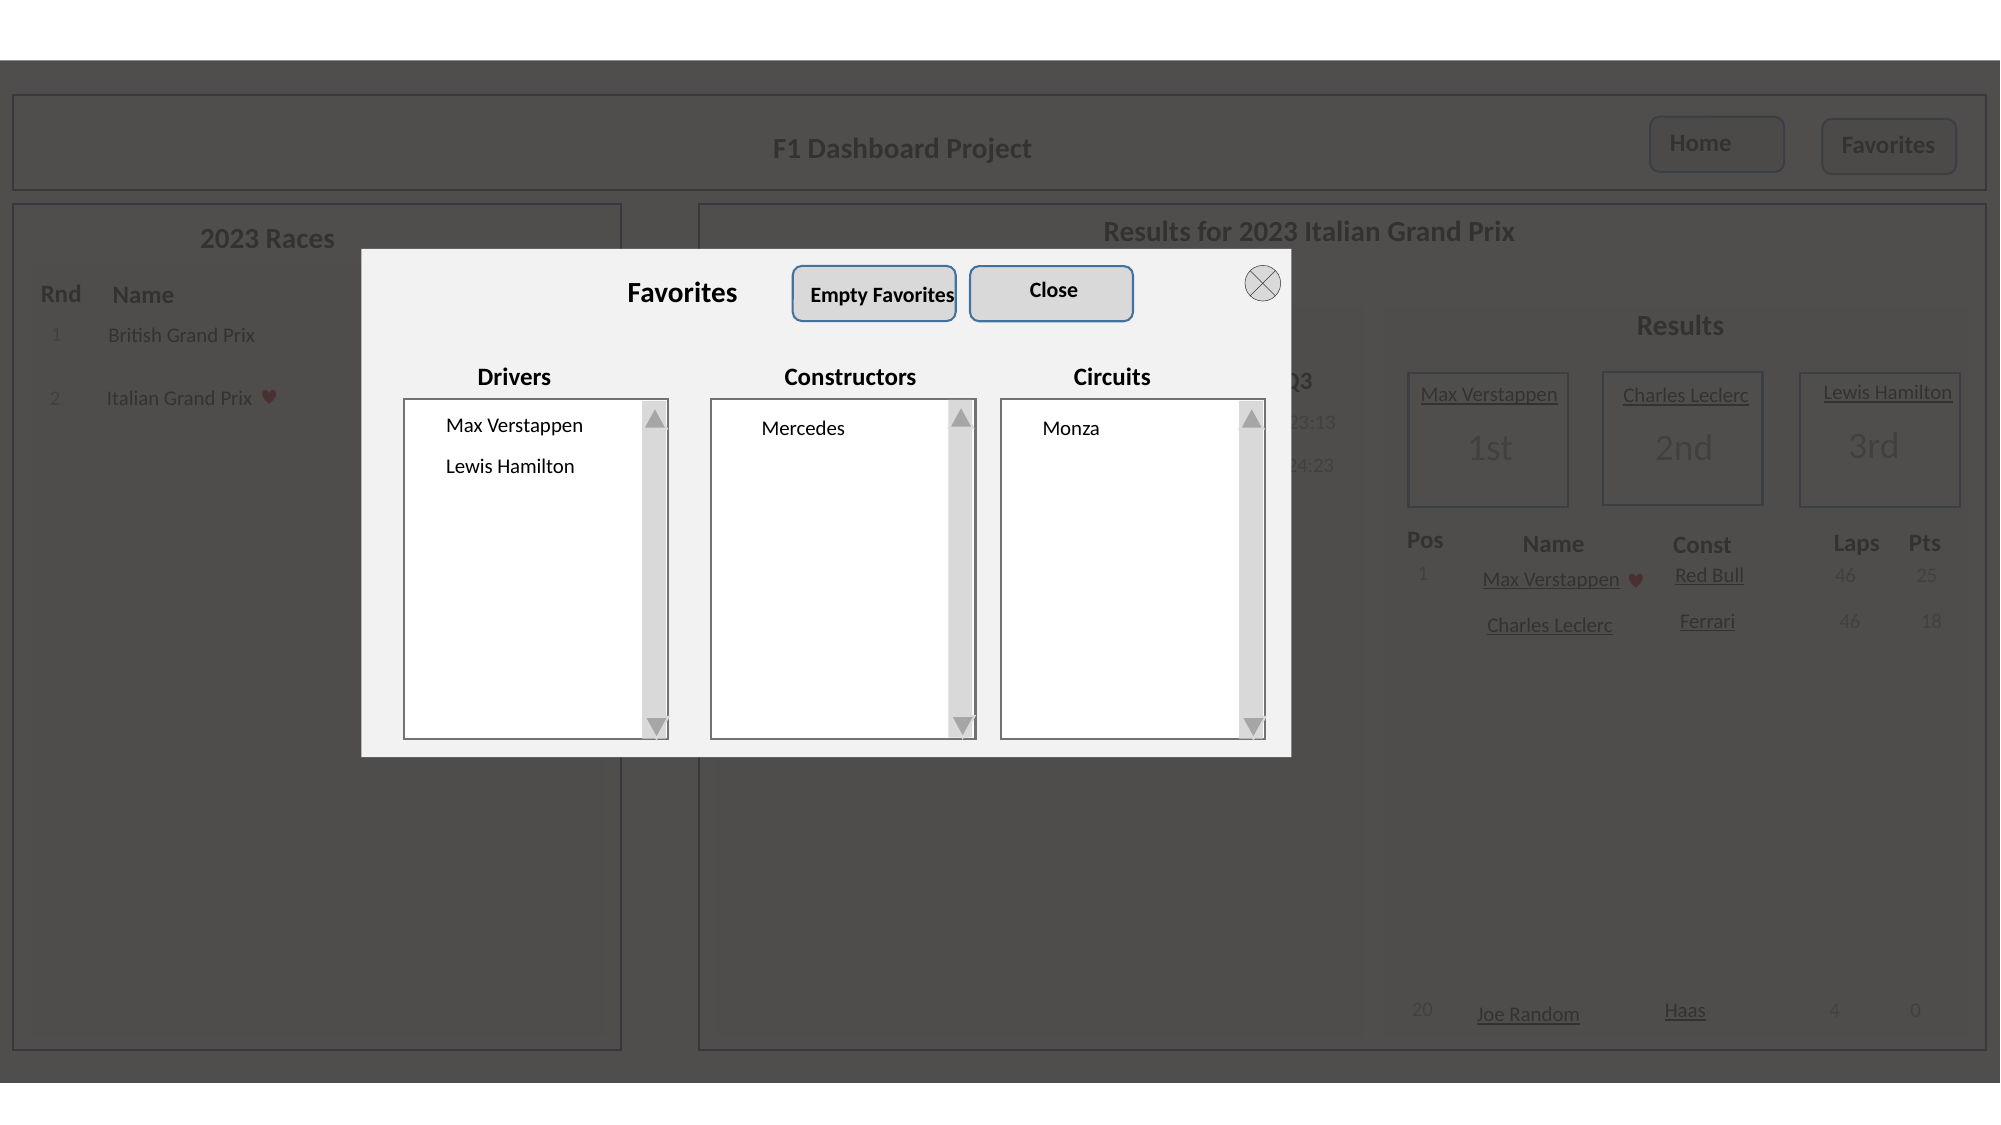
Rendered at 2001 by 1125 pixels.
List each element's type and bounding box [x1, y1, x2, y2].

text_box [0, 59, 2000, 1084]
text_box [361, 248, 1292, 758]
